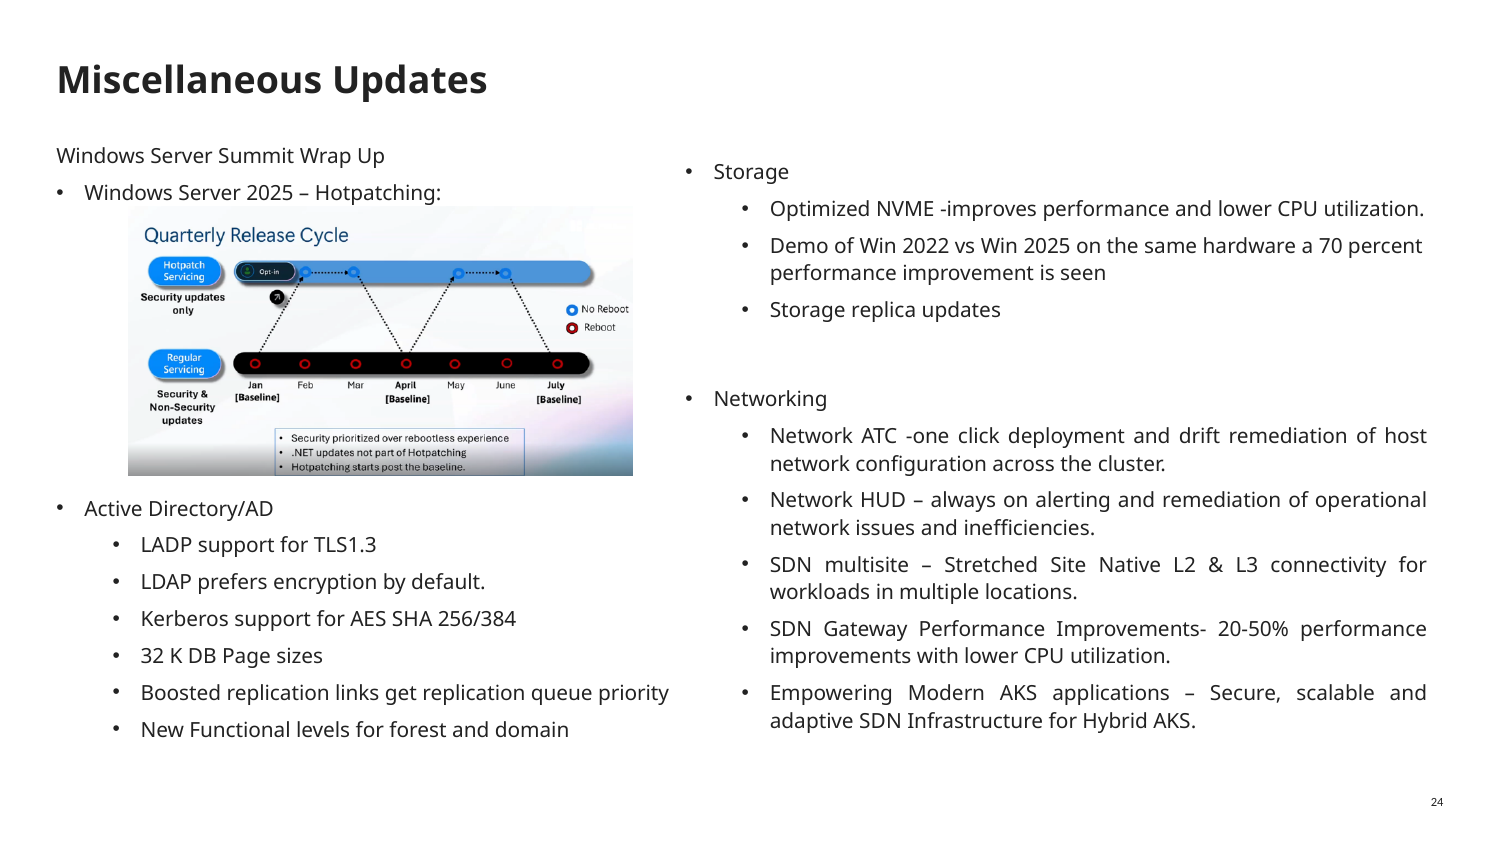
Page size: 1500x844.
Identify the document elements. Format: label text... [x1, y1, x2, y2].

text_box Storage Optimized NVME -improves performance and lower CPU utilization. Demo of Win 2022 vs Win 2025 on the same hardware a 70 percent performance improvement is seen Storage replica updates [685, 156, 1428, 350]
title Miscellaneous Updates [56, 56, 1444, 113]
list Active Directory/AD LADP support for TLS1.3 LDAP prefers encryption by default. Kerberos support for AES SHA 256/384 32 K DB Page sizes Boosted replication links get replication queue priority New Functional levels for forest and domain [56, 492, 706, 779]
picture [128, 206, 633, 476]
list Windows Server Summit Wrap Up Windows Server 2025 – Hotpatching: [56, 140, 706, 225]
text_box Networking Network ATC -one click deployment and drift remediation of host network configuration across the cluster. Network HUD – always on alerting and remediation of operational network issues and inefficiencies. SDN multisite – Stretched Site Native L2 & L3 connectivity for workloads in multiple locations. SDN Gateway Performance Improvements- 20-50% performance improvements with lower CPU utilization. Empowering Modern AKS applications – Secure, scalable and adaptive SDN Infrastructure for Hybrid AKS. [685, 383, 1428, 756]
